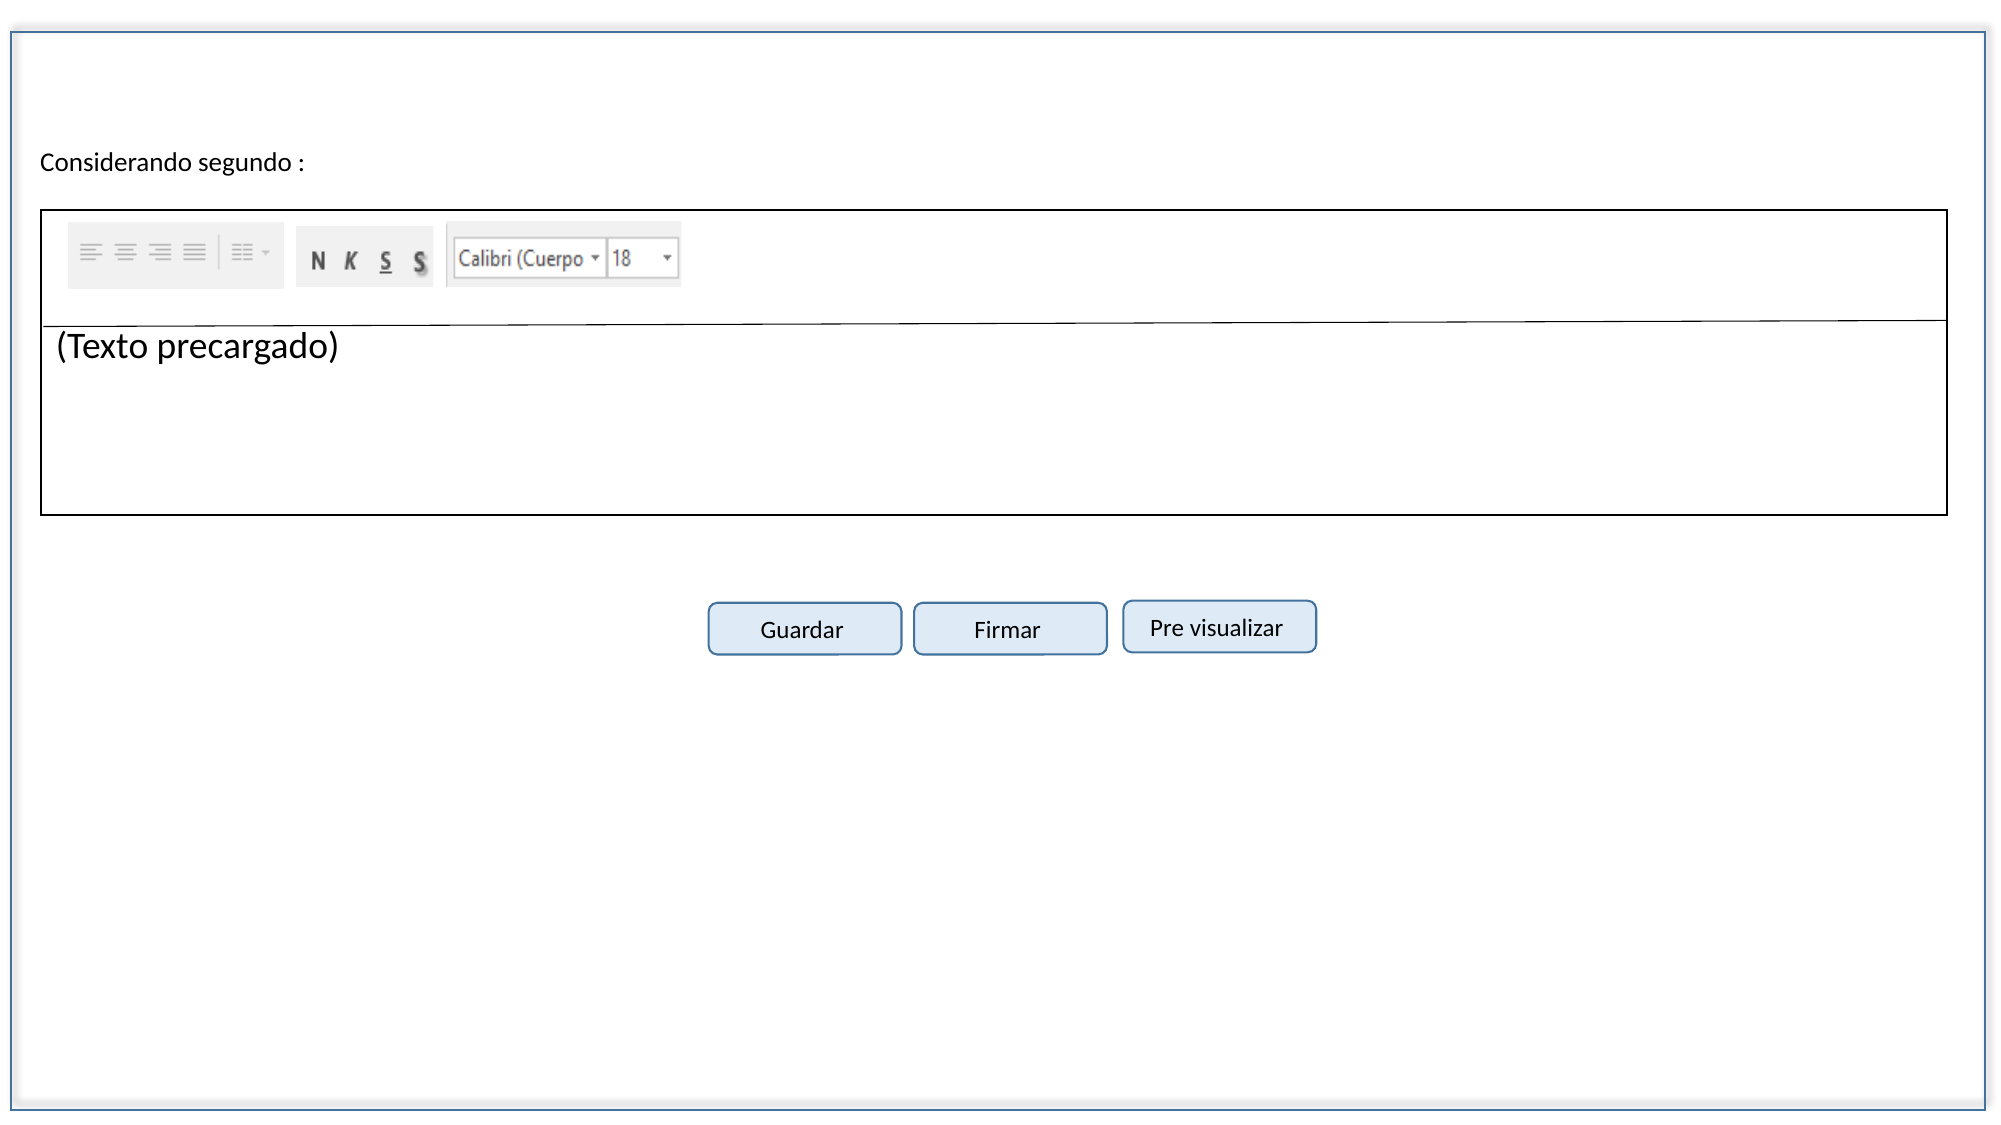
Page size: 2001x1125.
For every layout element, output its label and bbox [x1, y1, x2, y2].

table_header [42, 211, 1946, 514]
text_box [10, 31, 1986, 1111]
picture [445, 221, 682, 287]
picture [67, 222, 284, 289]
picture [296, 226, 434, 287]
